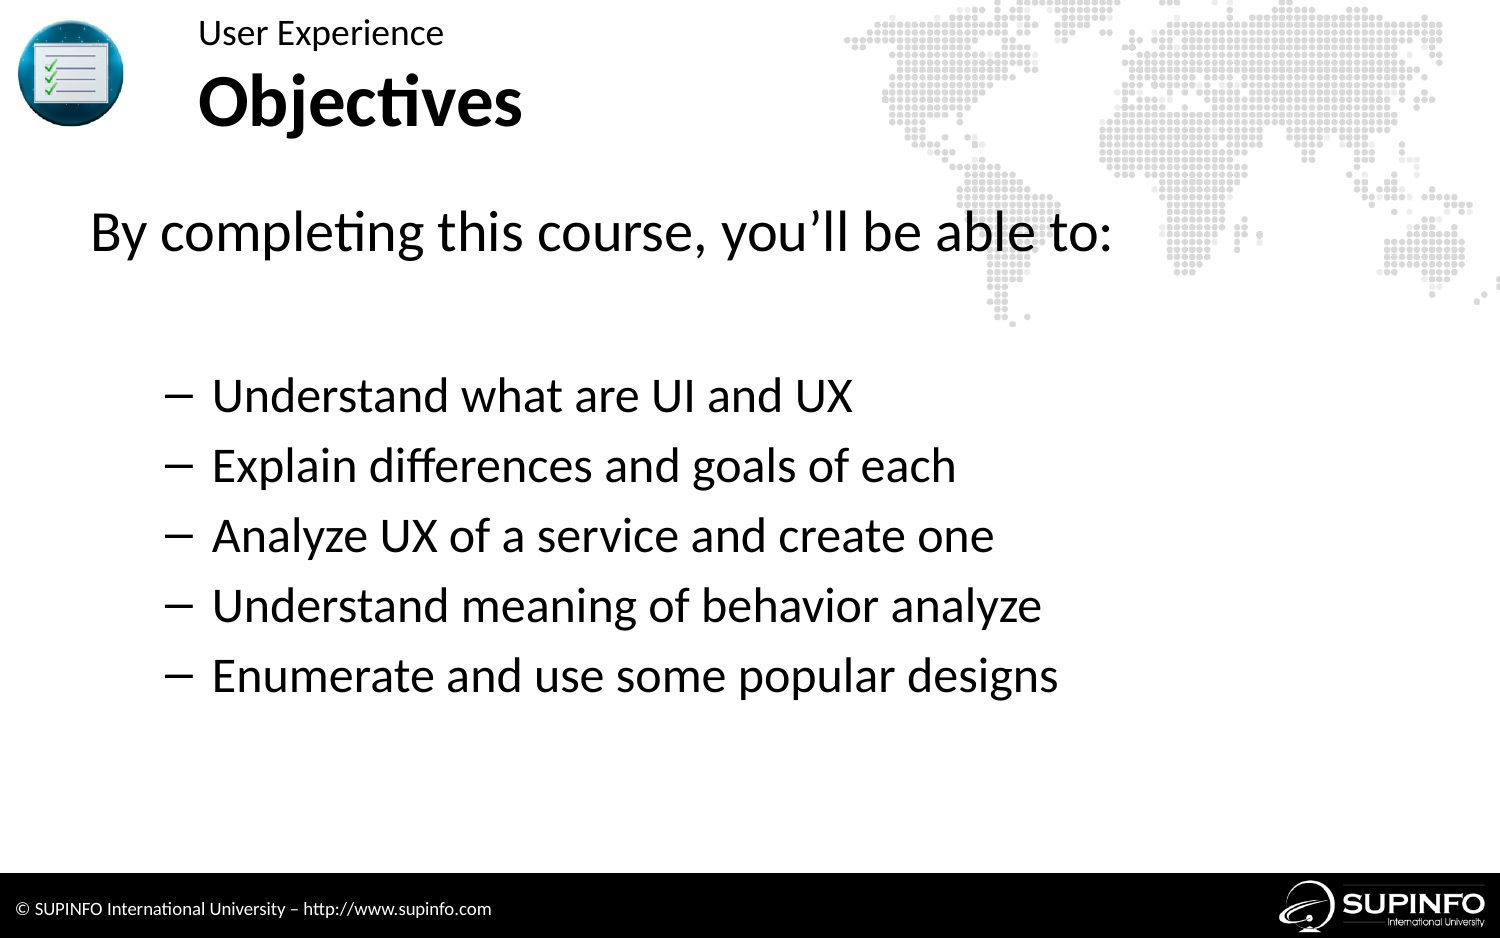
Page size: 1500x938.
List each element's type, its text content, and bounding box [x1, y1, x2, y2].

picture [1269, 870, 1494, 938]
list By completing this course, you’ll be able to: Understand what are UI and UX Explain differences and goals of each Analyze UX of a service and create one Understand meaning of behavior analyze Enumerate and use some popular designs [75, 185, 1459, 880]
title Objectives [183, 56, 1459, 138]
list User Experience [183, 0, 1459, 56]
picture [17, 19, 125, 127]
picture [844, 0, 1500, 327]
